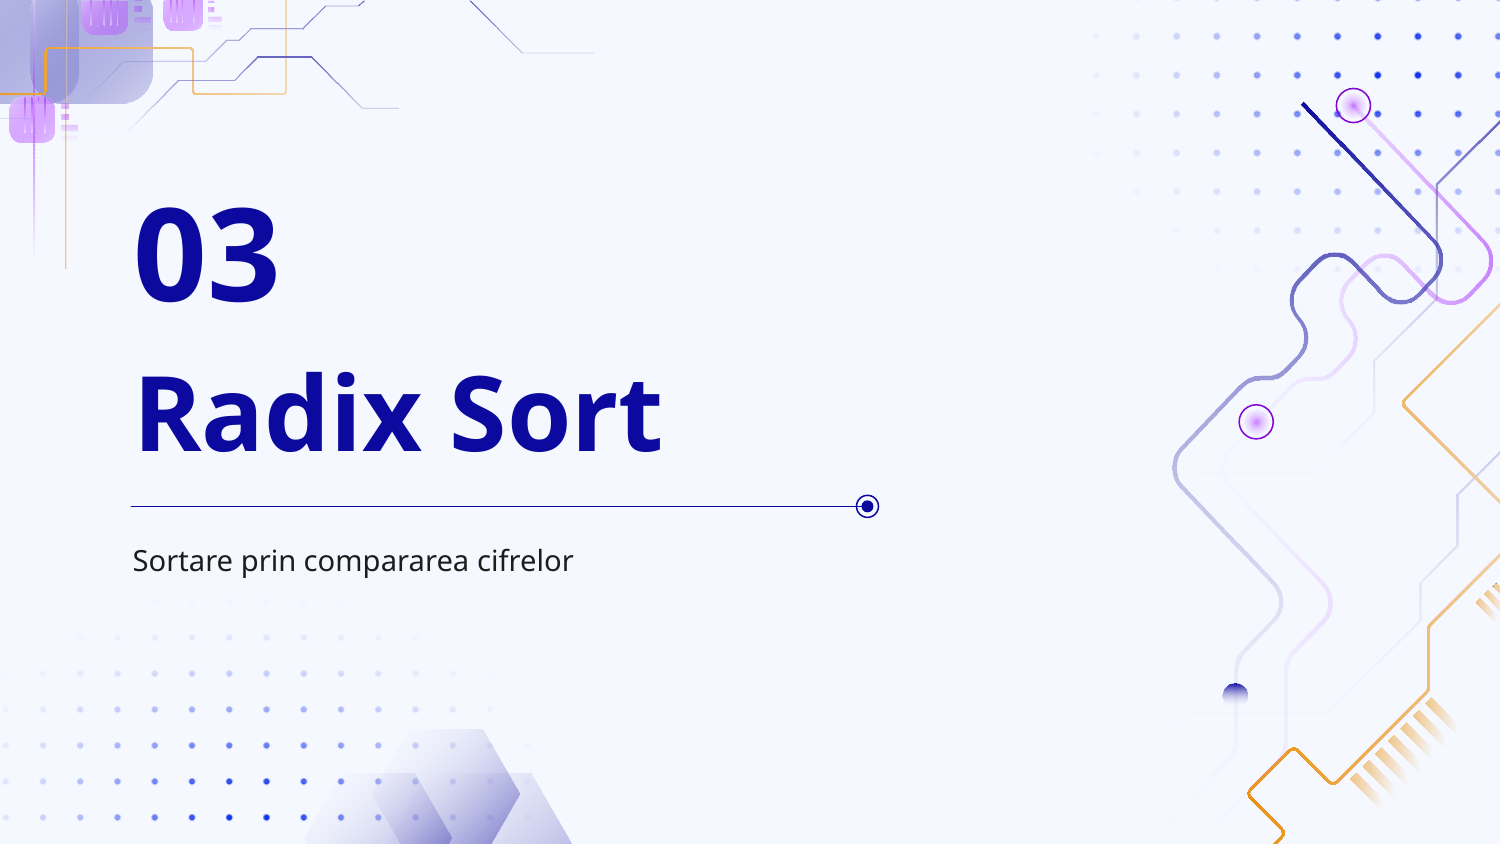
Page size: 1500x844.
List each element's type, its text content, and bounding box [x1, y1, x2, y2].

subtitle Sortare prin compararea cifrelor [117, 526, 1037, 602]
title Radix Sort [118, 341, 1037, 480]
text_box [130, 495, 879, 518]
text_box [0, 549, 583, 844]
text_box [1063, 0, 1500, 844]
title 03 [118, 168, 398, 332]
